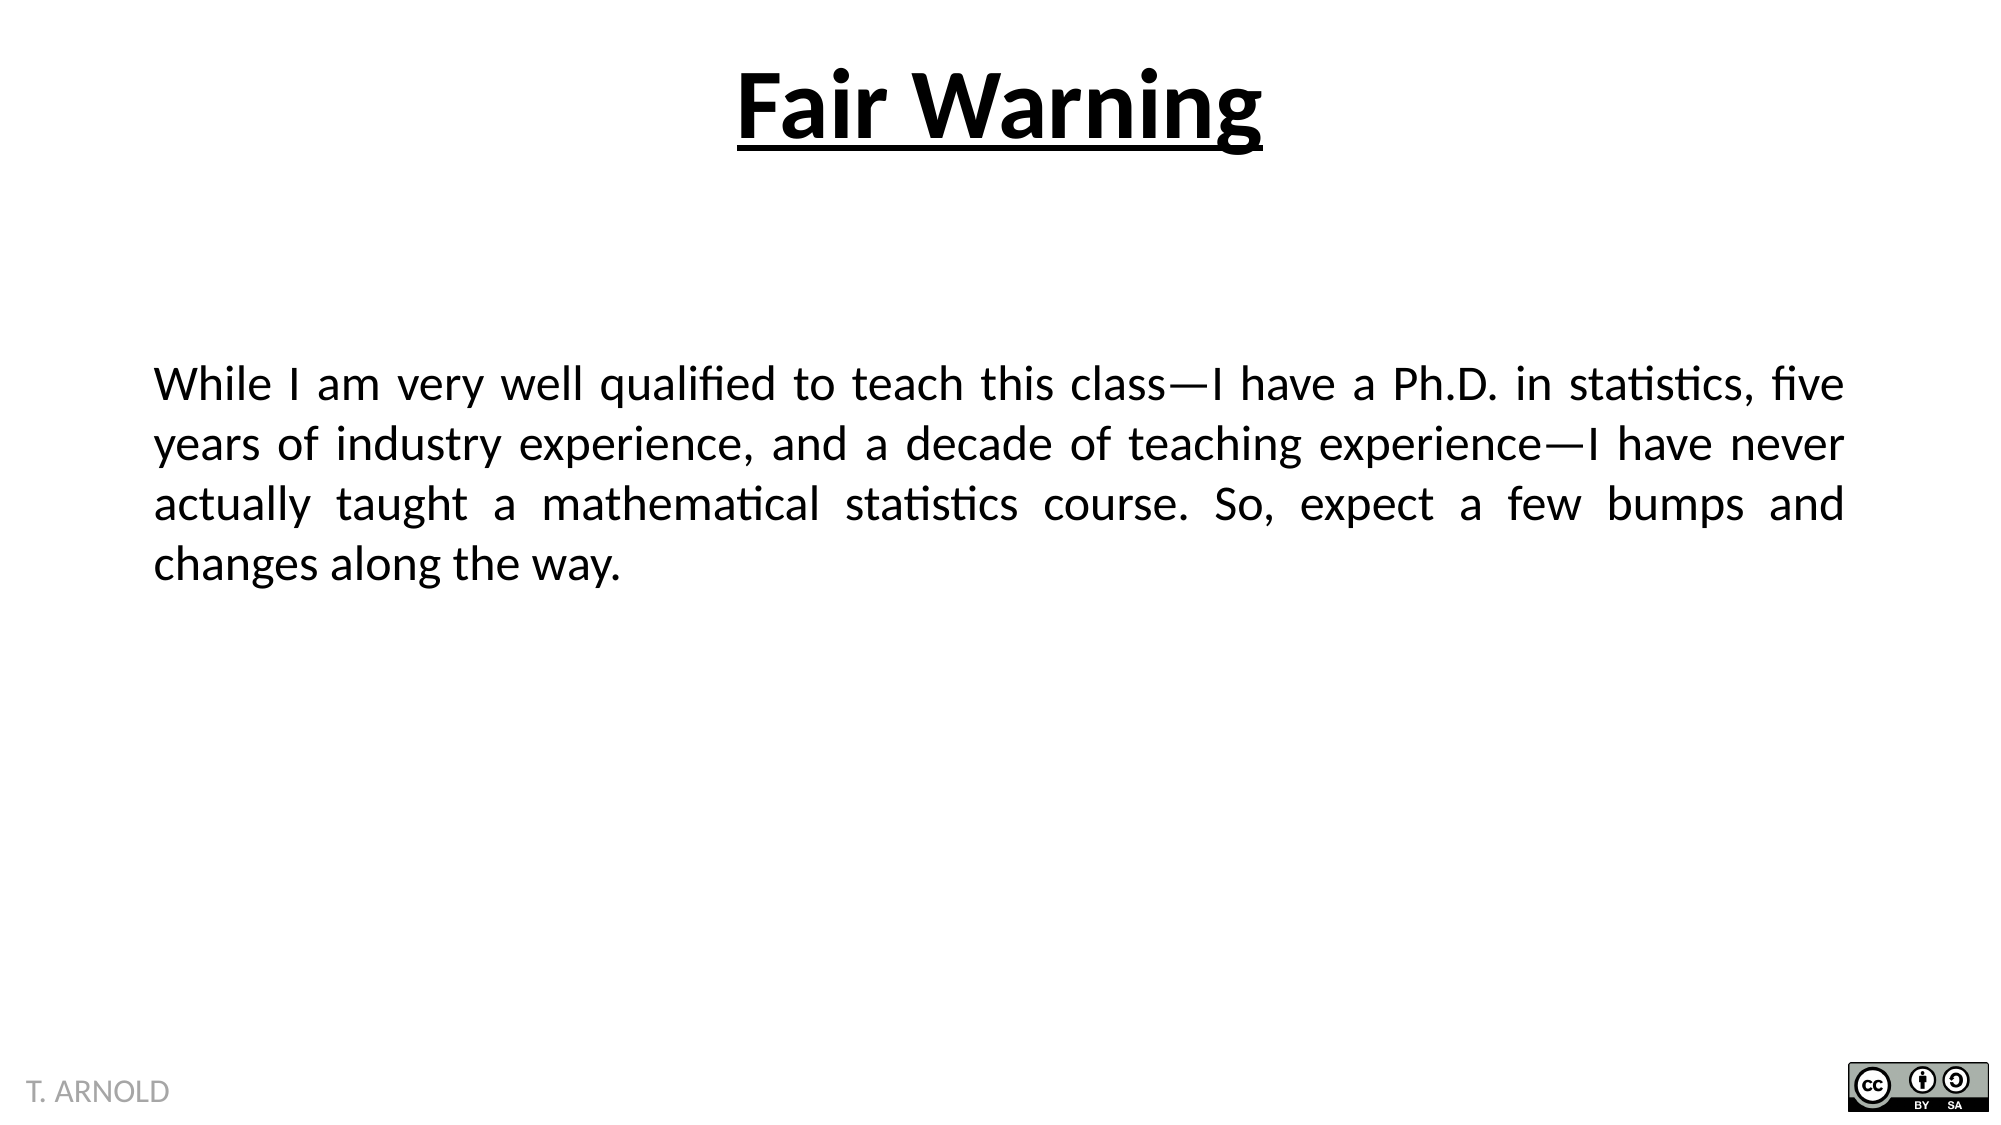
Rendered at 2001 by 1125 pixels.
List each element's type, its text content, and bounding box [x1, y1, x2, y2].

text_box While I am very well qualified to teach this class—I have a Ph.D. in statistics, five years of industry experience, and a decade of teaching experience—I have never actually taught a mathematical statistics course. So, expect a few bumps and changes along the way. [138, 342, 1862, 598]
text_box Fair Warning [395, 30, 1605, 166]
text_box T. ARNOLD [11, 1062, 673, 1117]
picture [1848, 1062, 1989, 1112]
